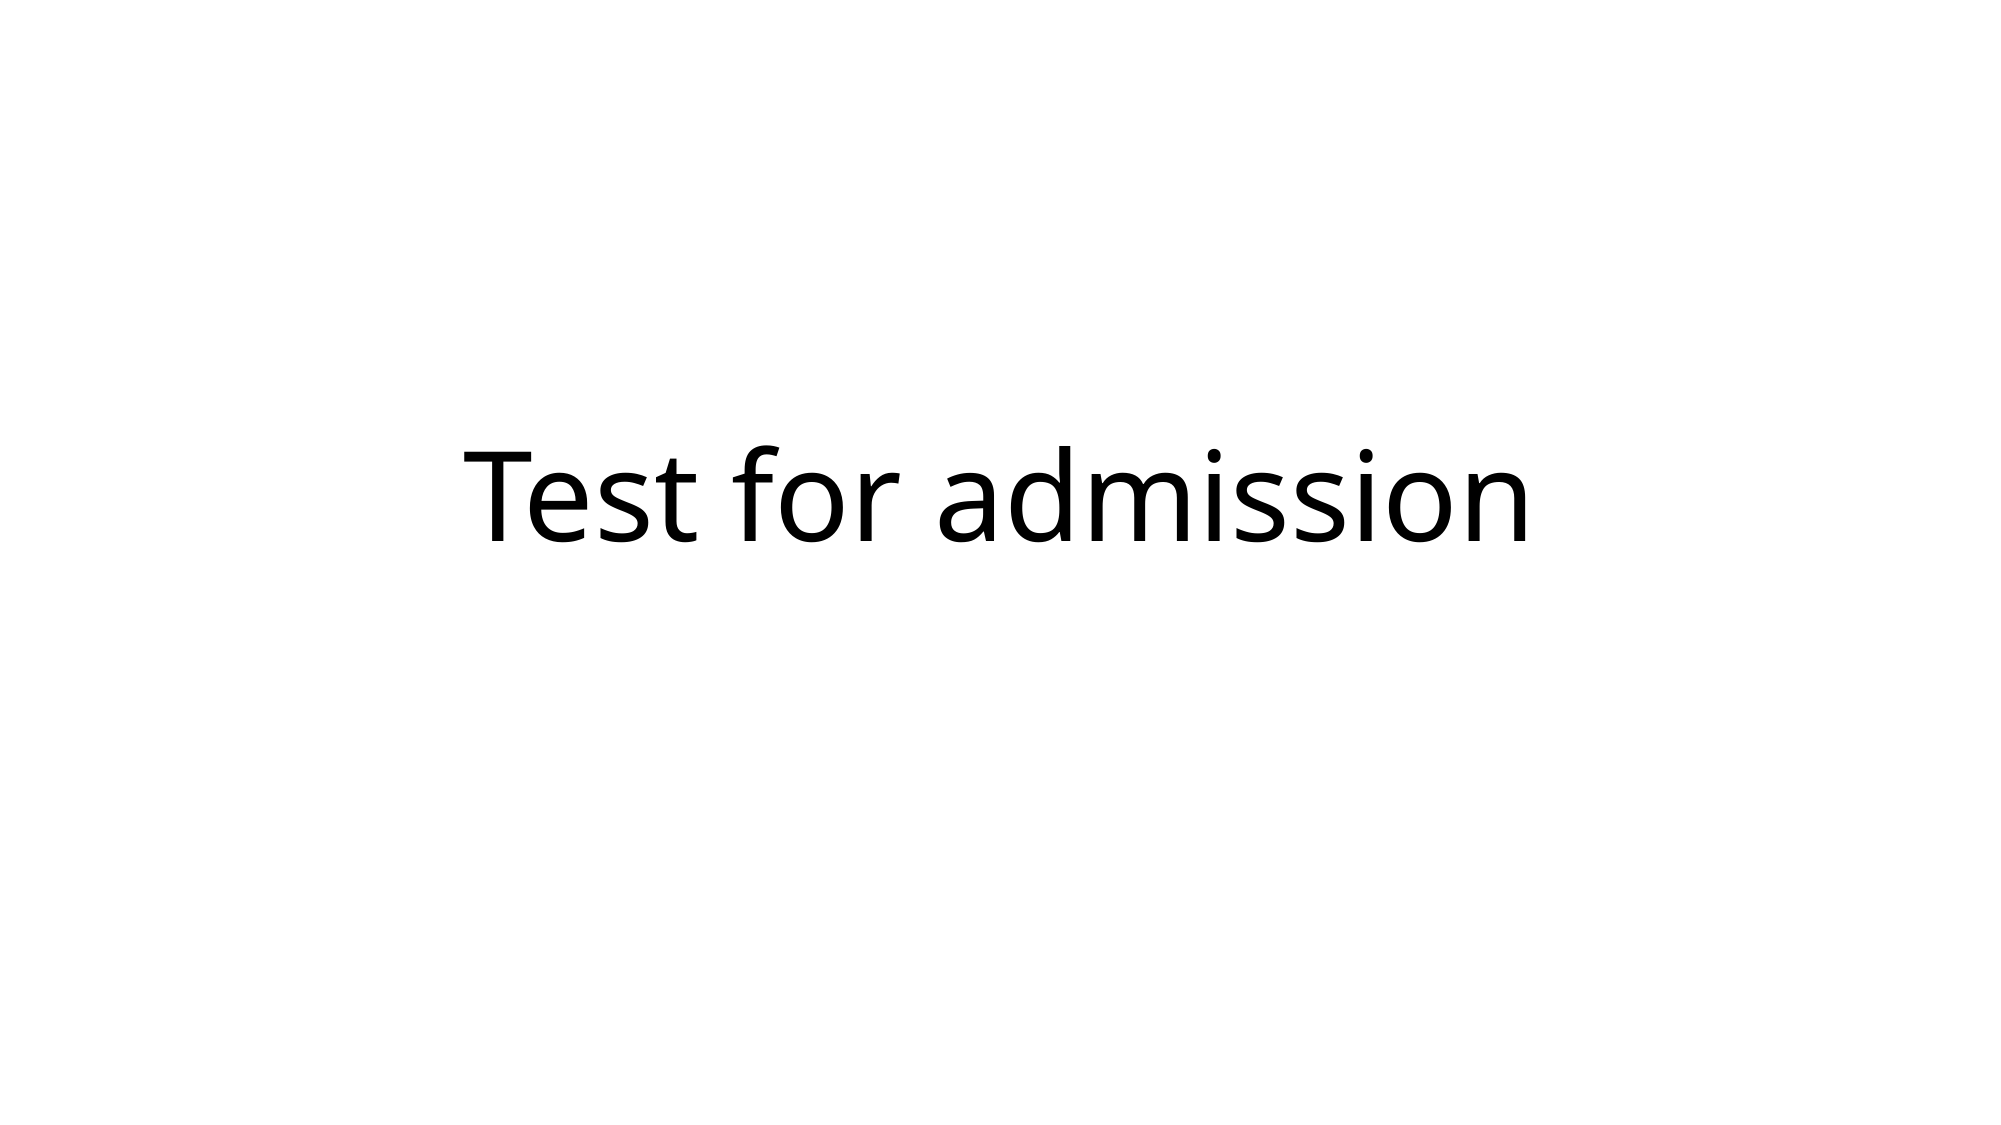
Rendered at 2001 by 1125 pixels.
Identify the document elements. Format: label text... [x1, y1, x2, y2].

title Test for admission [249, 184, 1750, 576]
